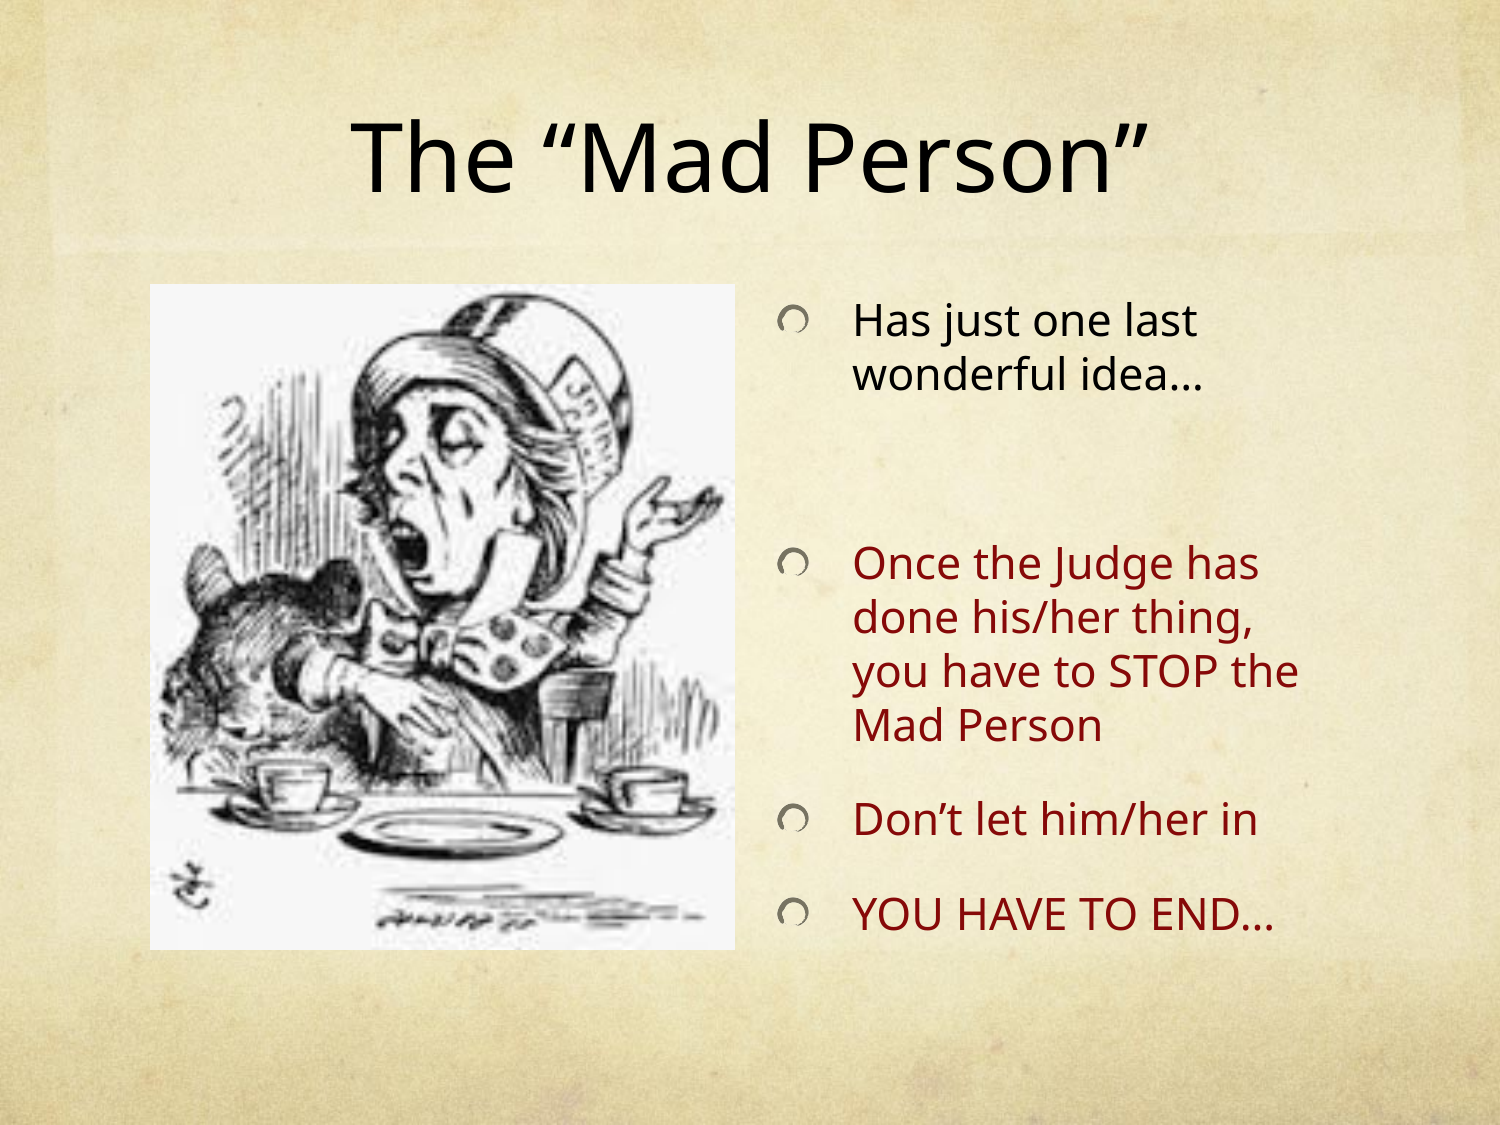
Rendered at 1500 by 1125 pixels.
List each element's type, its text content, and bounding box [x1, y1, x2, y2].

title The “Mad Person” [150, 82, 1350, 225]
list Has just one last wonderful idea… Once the Judge has done his/her thing, you have to STOP the Mad Person Don’t let him/her in YOU HAVE TO END… [762, 284, 1348, 950]
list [149, 284, 736, 951]
picture [0, 0, 1500, 1125]
